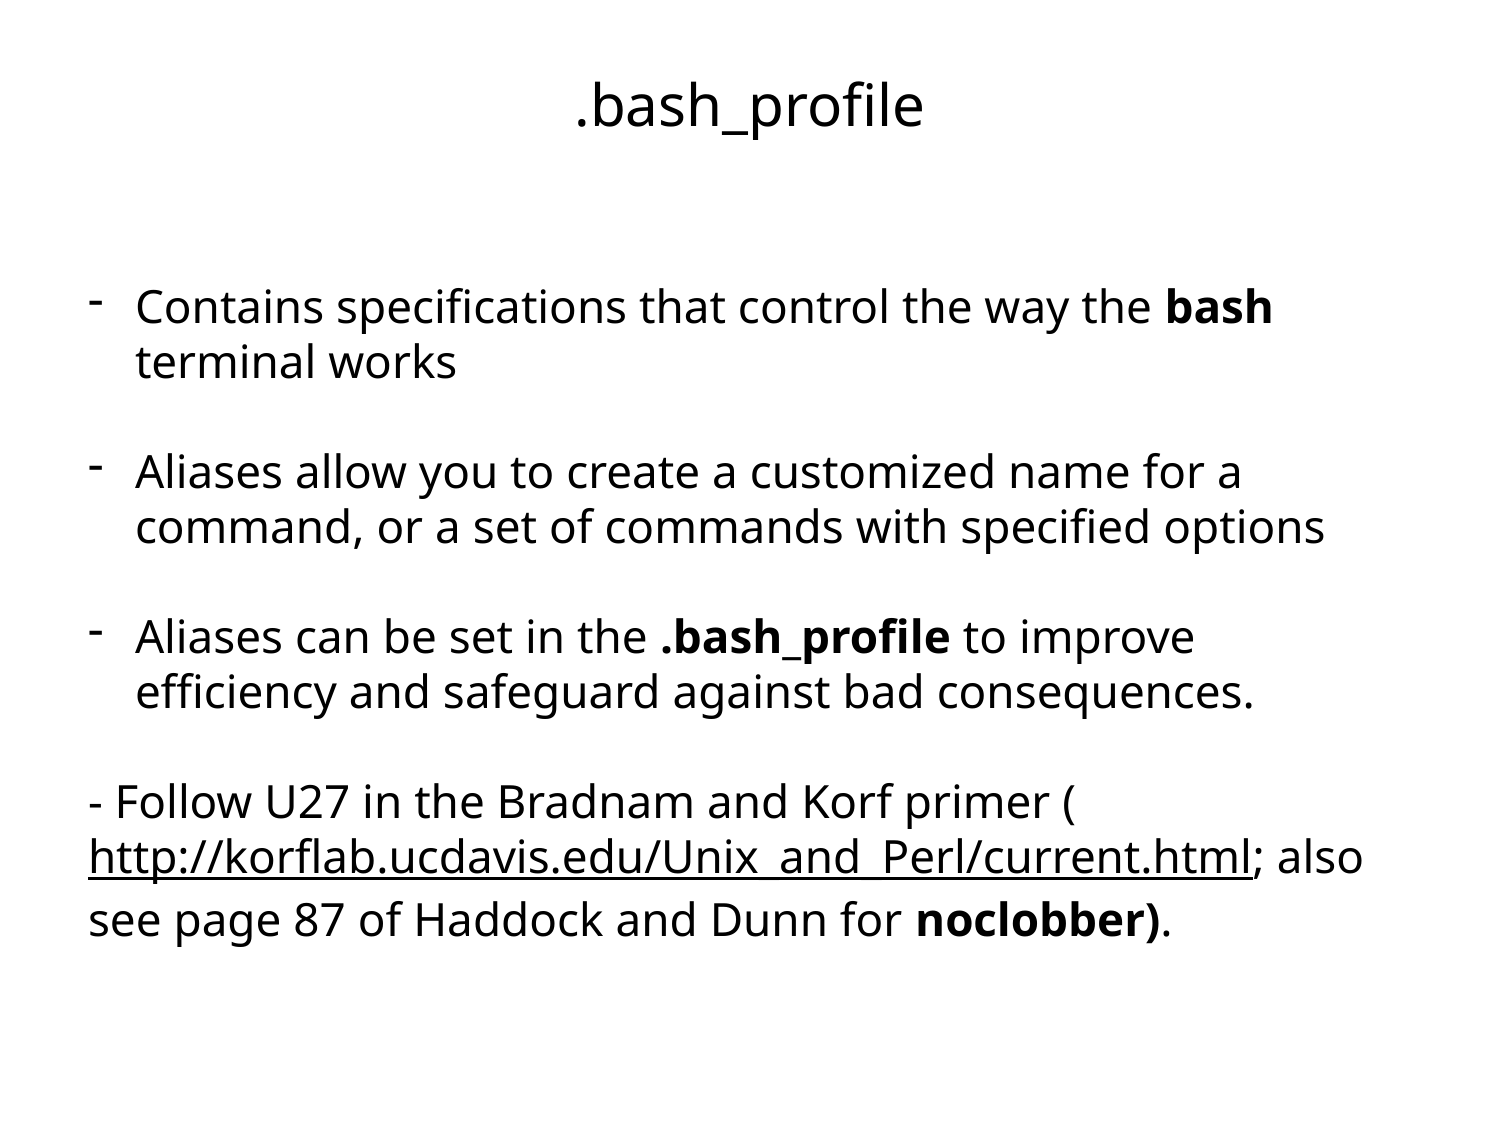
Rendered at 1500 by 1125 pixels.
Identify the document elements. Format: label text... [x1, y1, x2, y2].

text_box Contains specifications that control the way the bash terminal works Aliases allow you to create a customized name for a command, or a set of commands with specified options Aliases can be set in the .bash_profile to improve efficiency and safeguard against bad consequences. - Follow U27 in the Bradnam and Korf primer (http://korflab.ucdavis.edu/Unix_and_Perl/current.html; also see page 87 of Haddock and Dunn for noclobber). [73, 270, 1408, 953]
text_box .bash_profile [559, 61, 940, 146]
